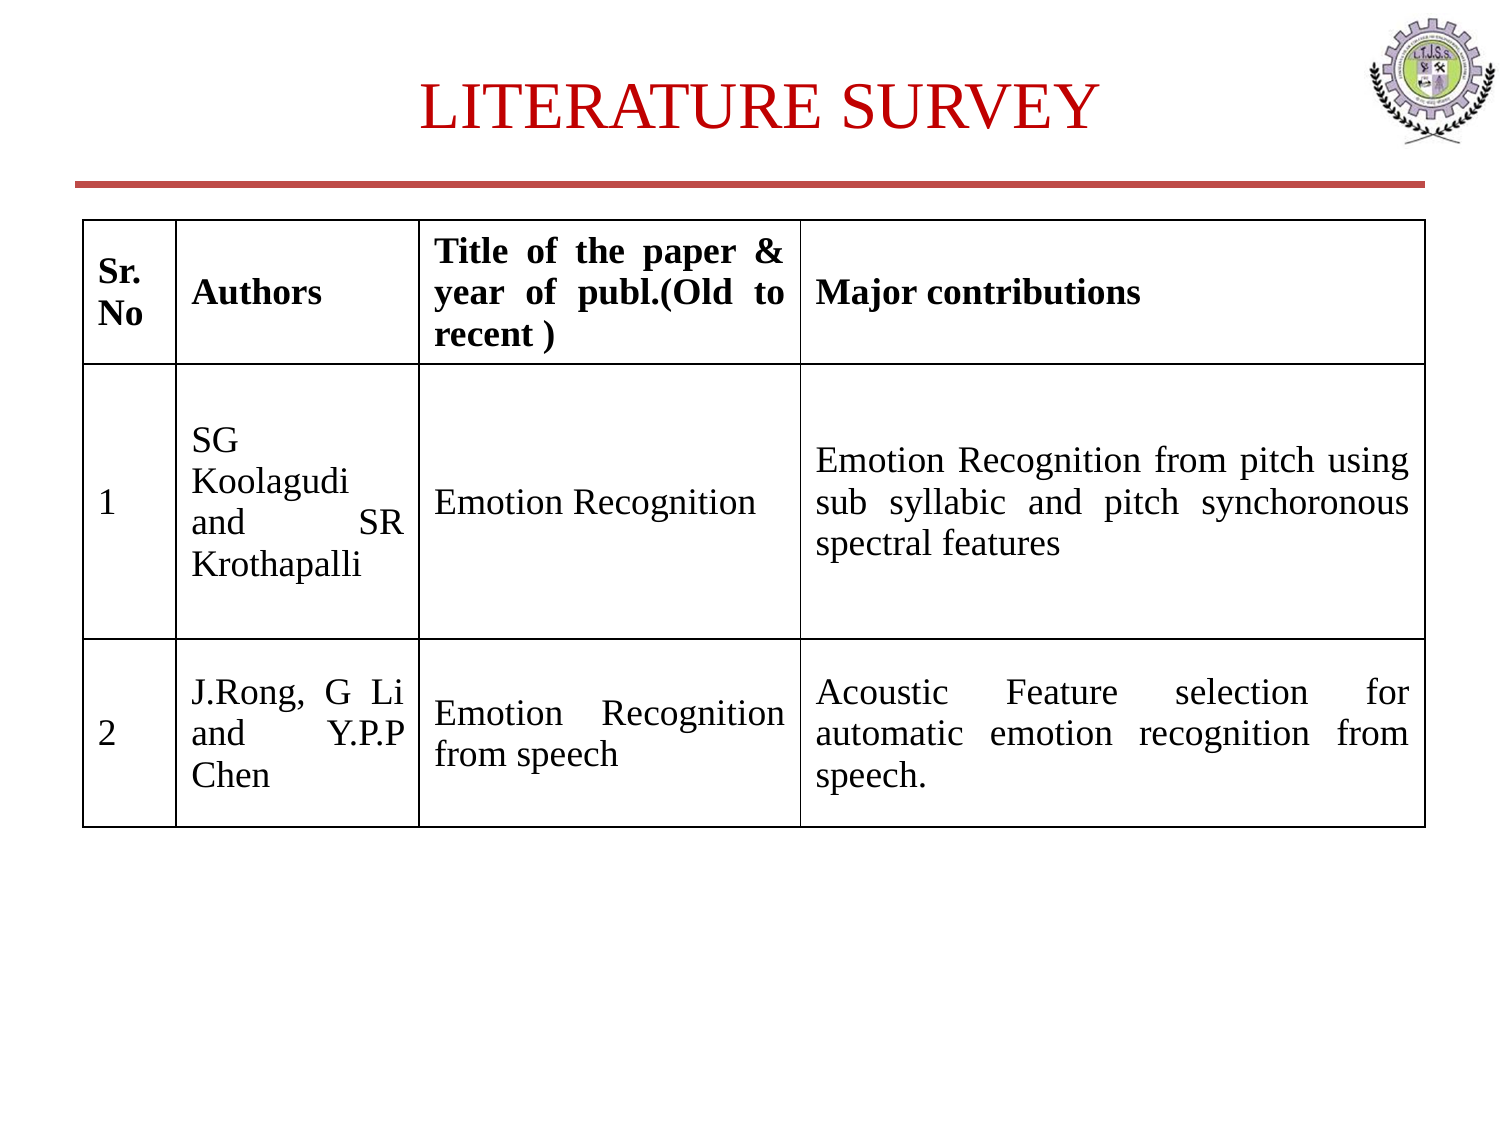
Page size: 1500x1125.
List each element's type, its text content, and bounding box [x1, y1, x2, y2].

list [75, 246, 1425, 1006]
table_cell Emotion Recognition from speech [420, 640, 800, 826]
title LITERATURE SURVEY [92, 7, 1443, 197]
table_header Major contributions [801, 221, 1424, 363]
picture [1363, 13, 1500, 150]
table_cell 1 [84, 365, 175, 638]
table_cell Emotion Recognition [420, 365, 800, 638]
table_cell Acoustic Feature selection for automatic emotion recognition from speech. [801, 640, 1424, 826]
table_header Title of the paper & year of publ.(Old to recent ) [420, 221, 800, 363]
table_header Authors [177, 221, 418, 363]
table_header Sr. No [84, 221, 175, 363]
table_cell J.Rong, G Li and Y.P.P Chen [177, 640, 418, 826]
table_cell SG Koolagudi and SR Krothapalli [177, 365, 418, 638]
table_cell 2 [84, 640, 175, 826]
table_cell Emotion Recognition from pitch using sub syllabic and pitch synchoronous spectral features [801, 365, 1424, 638]
